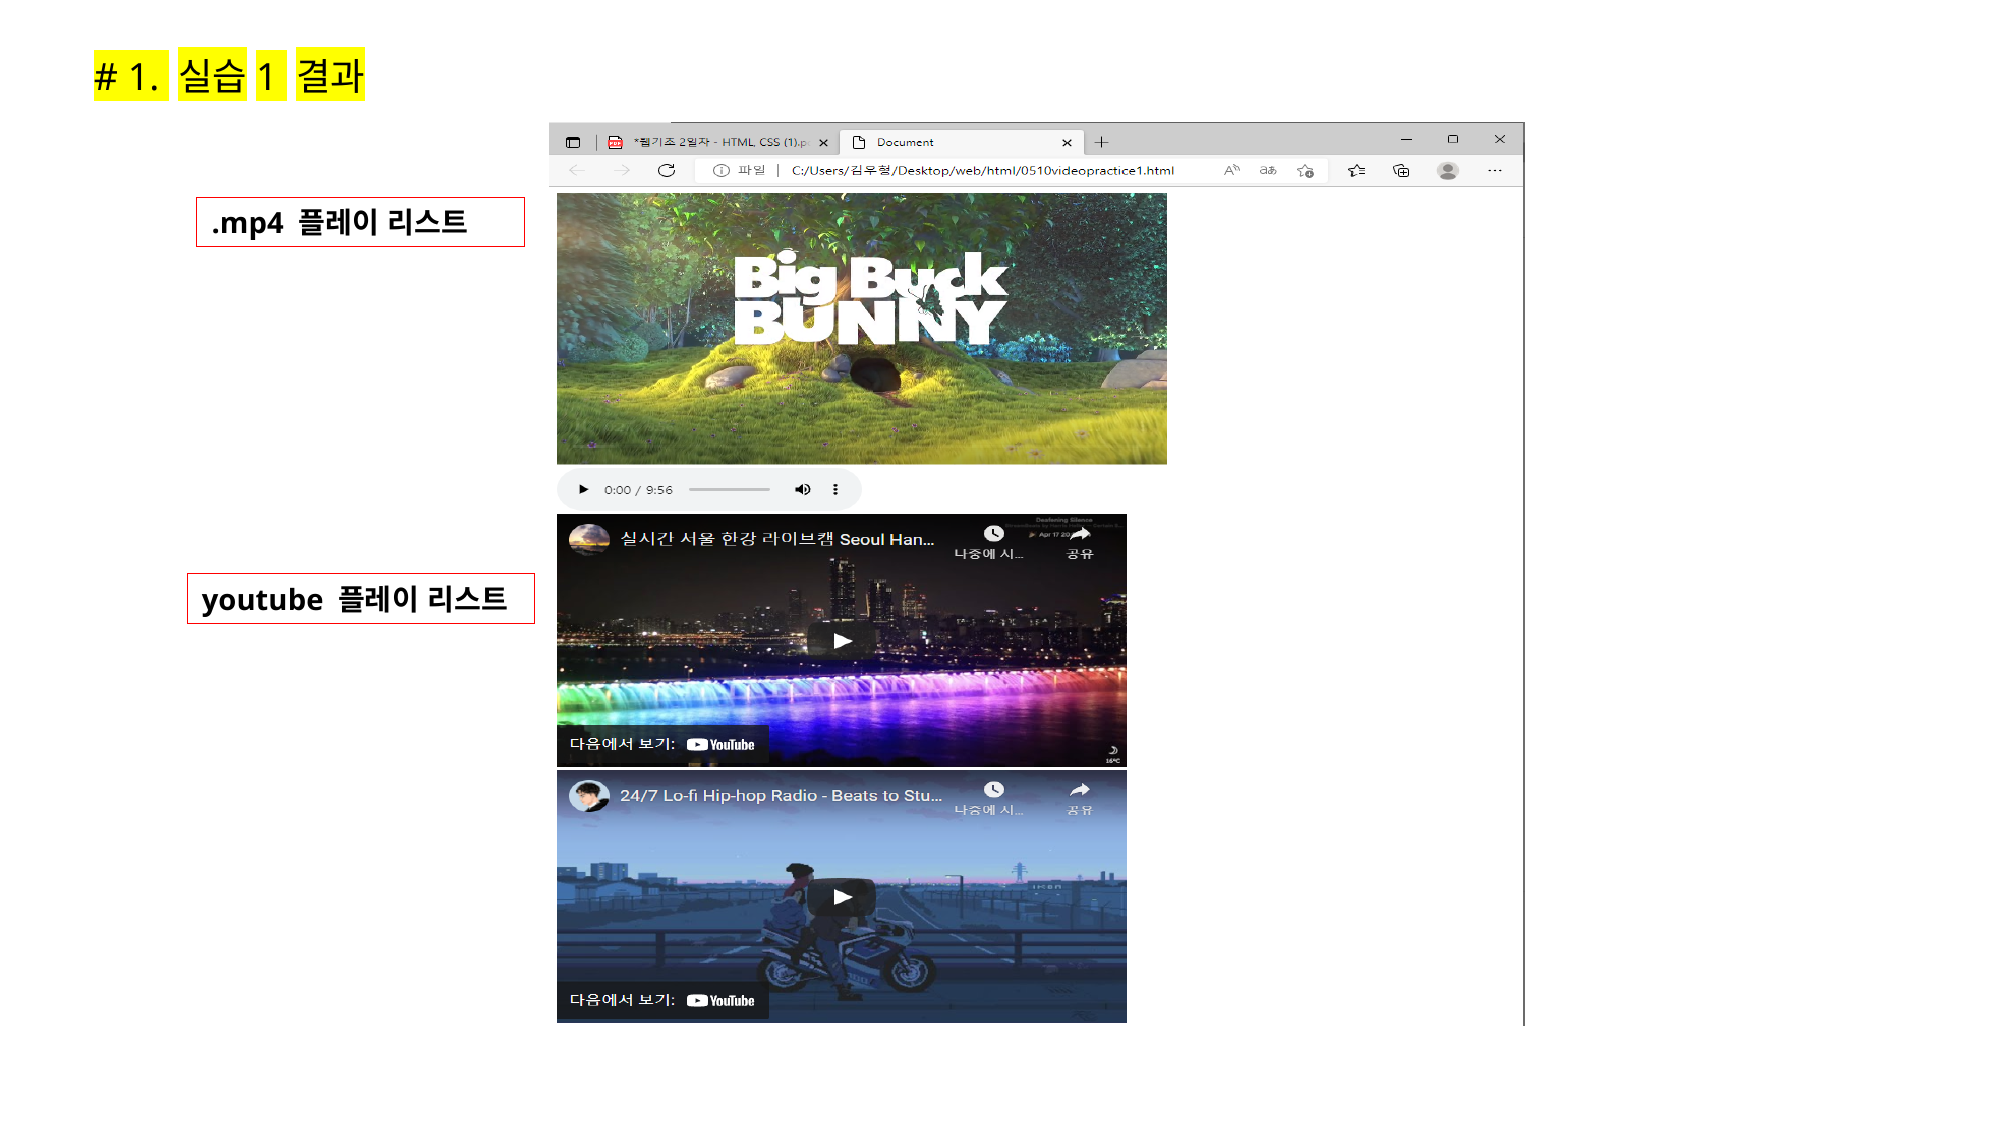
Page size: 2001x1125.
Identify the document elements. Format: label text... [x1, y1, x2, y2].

text_box youtube 플레이 리스트 [187, 573, 535, 624]
text_box # 1. 실습1 결과 [79, 45, 1373, 105]
picture [549, 122, 1525, 1026]
text_box .mp4 플레이 리스트 [196, 197, 525, 247]
